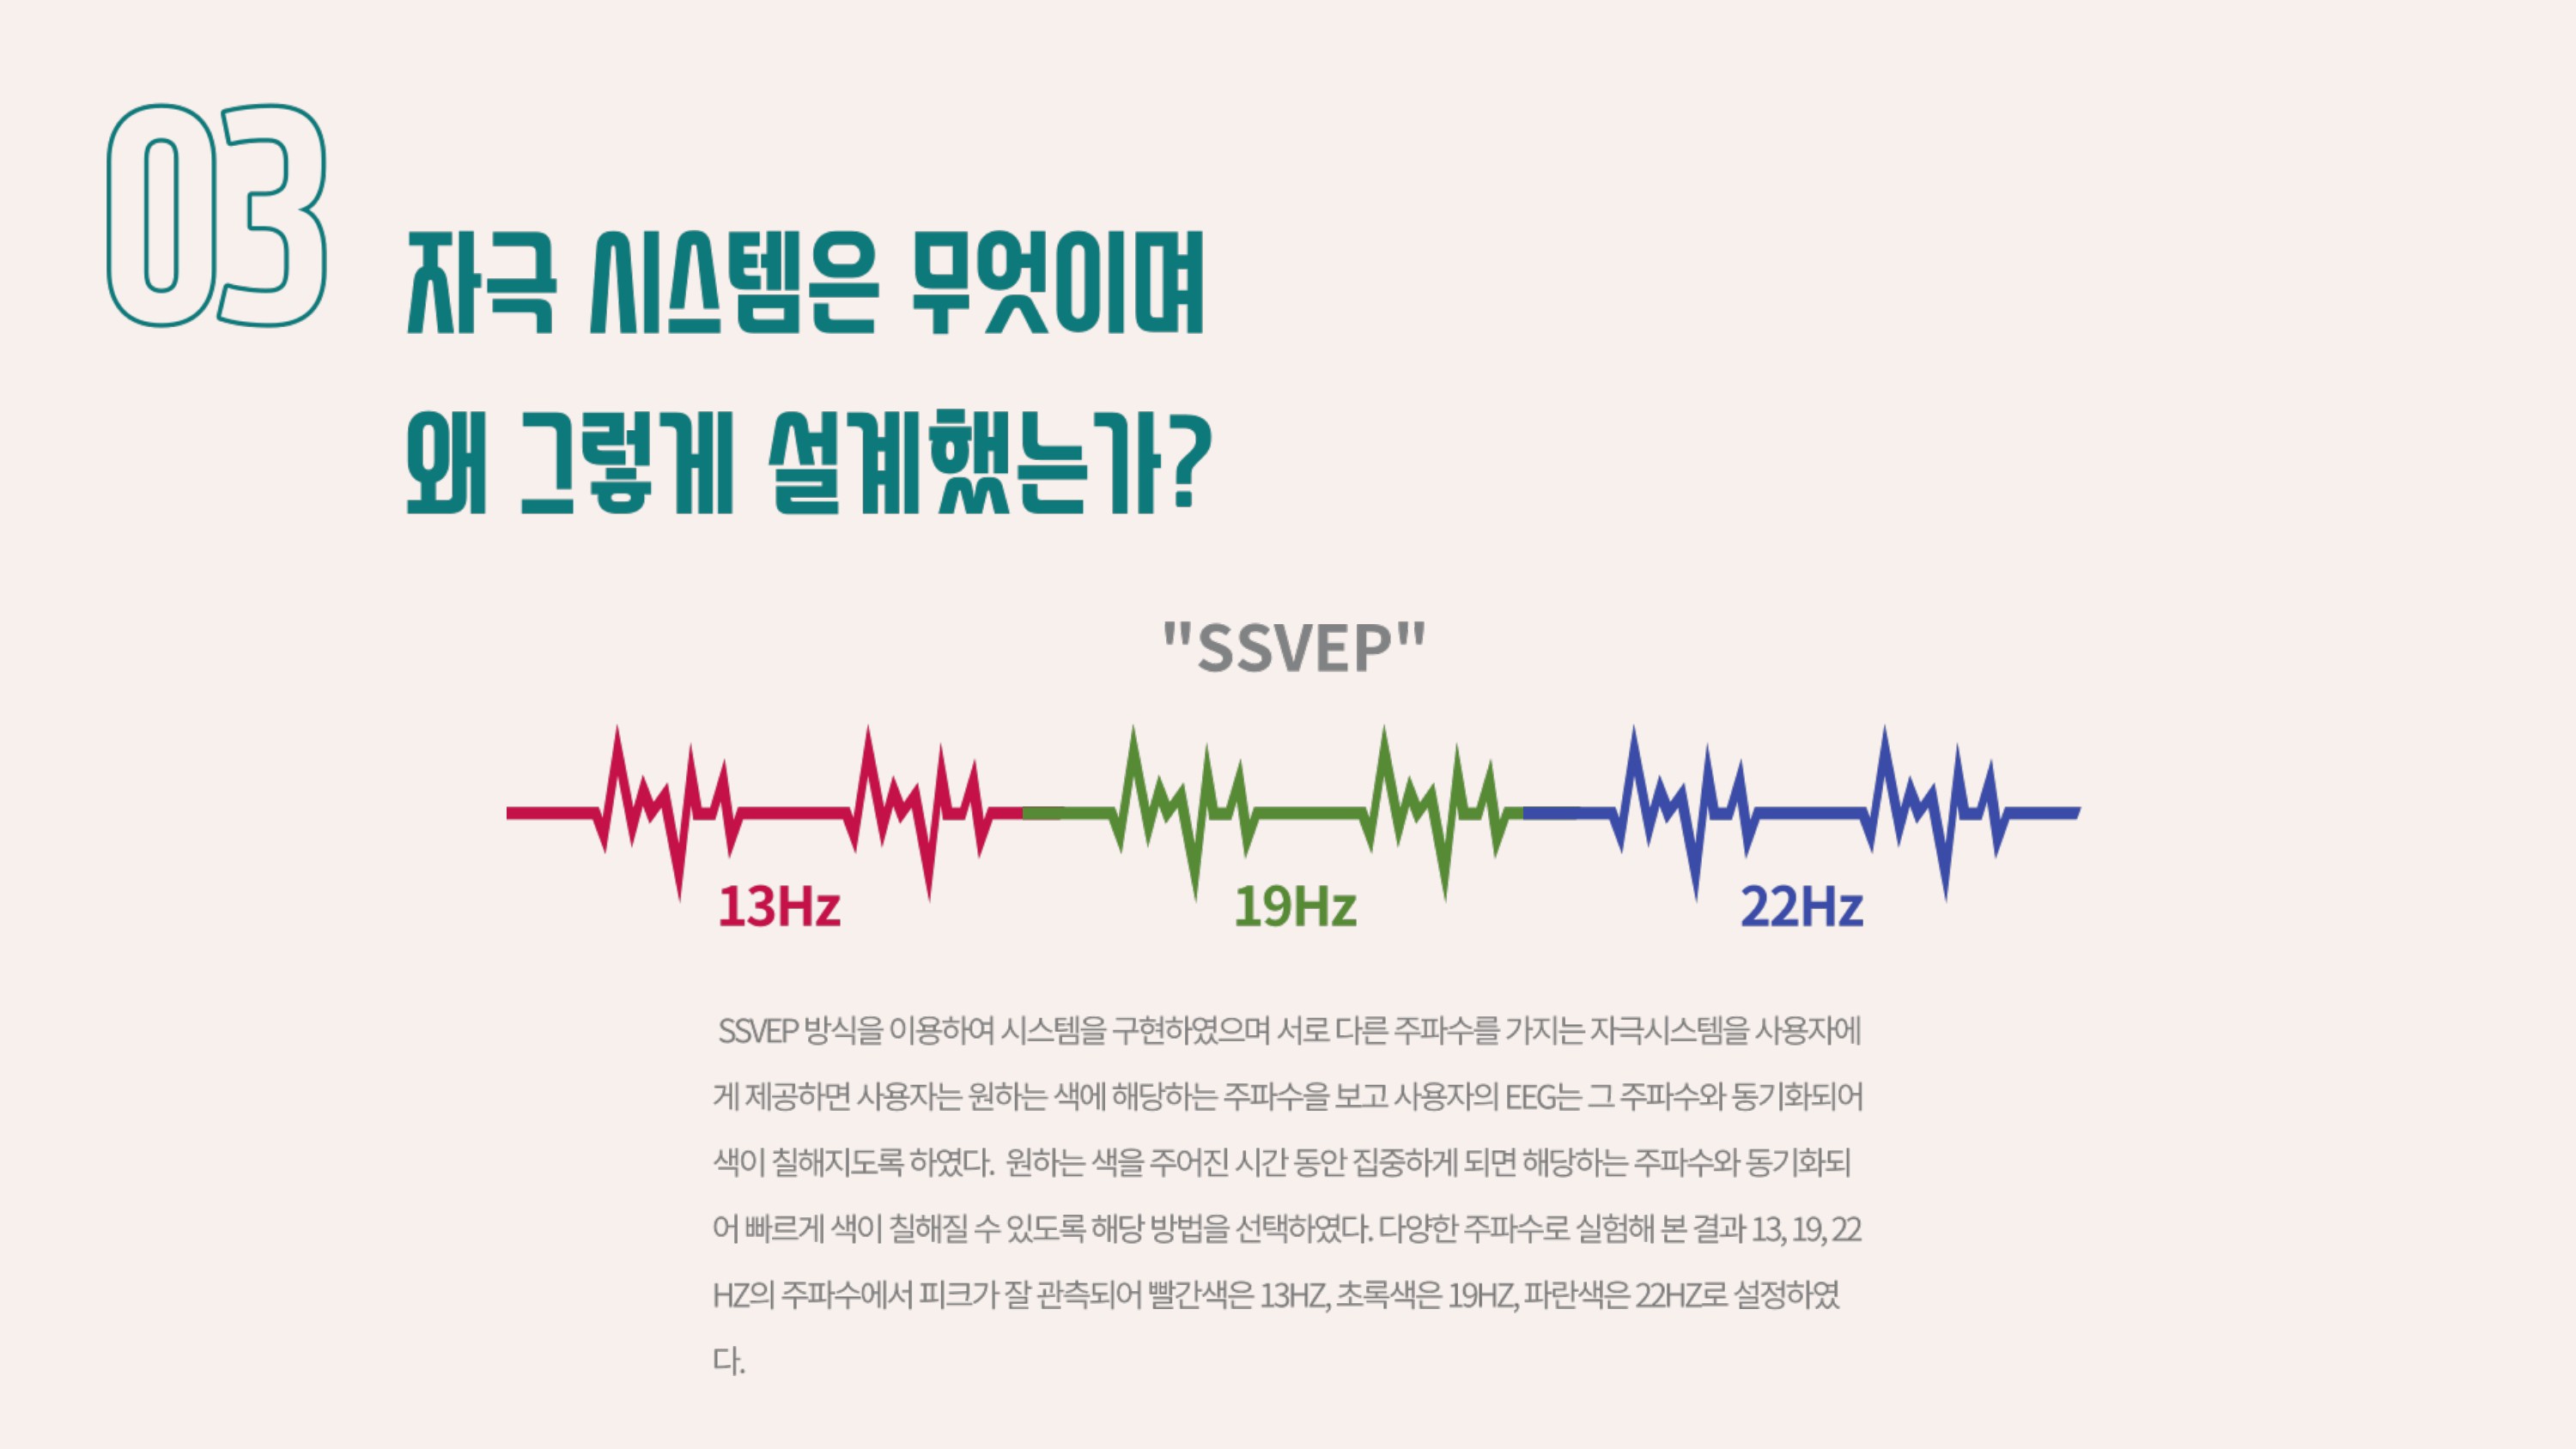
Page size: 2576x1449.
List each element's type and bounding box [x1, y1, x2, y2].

picture [707, 1001, 1878, 1397]
text_box [507, 724, 1022, 904]
text_box [1523, 724, 2084, 904]
picture [0, 0, 1273, 668]
picture [1224, 858, 1383, 952]
picture [1731, 858, 1887, 966]
picture [1129, 591, 1454, 701]
text_box [1023, 724, 1522, 904]
picture [708, 858, 867, 952]
